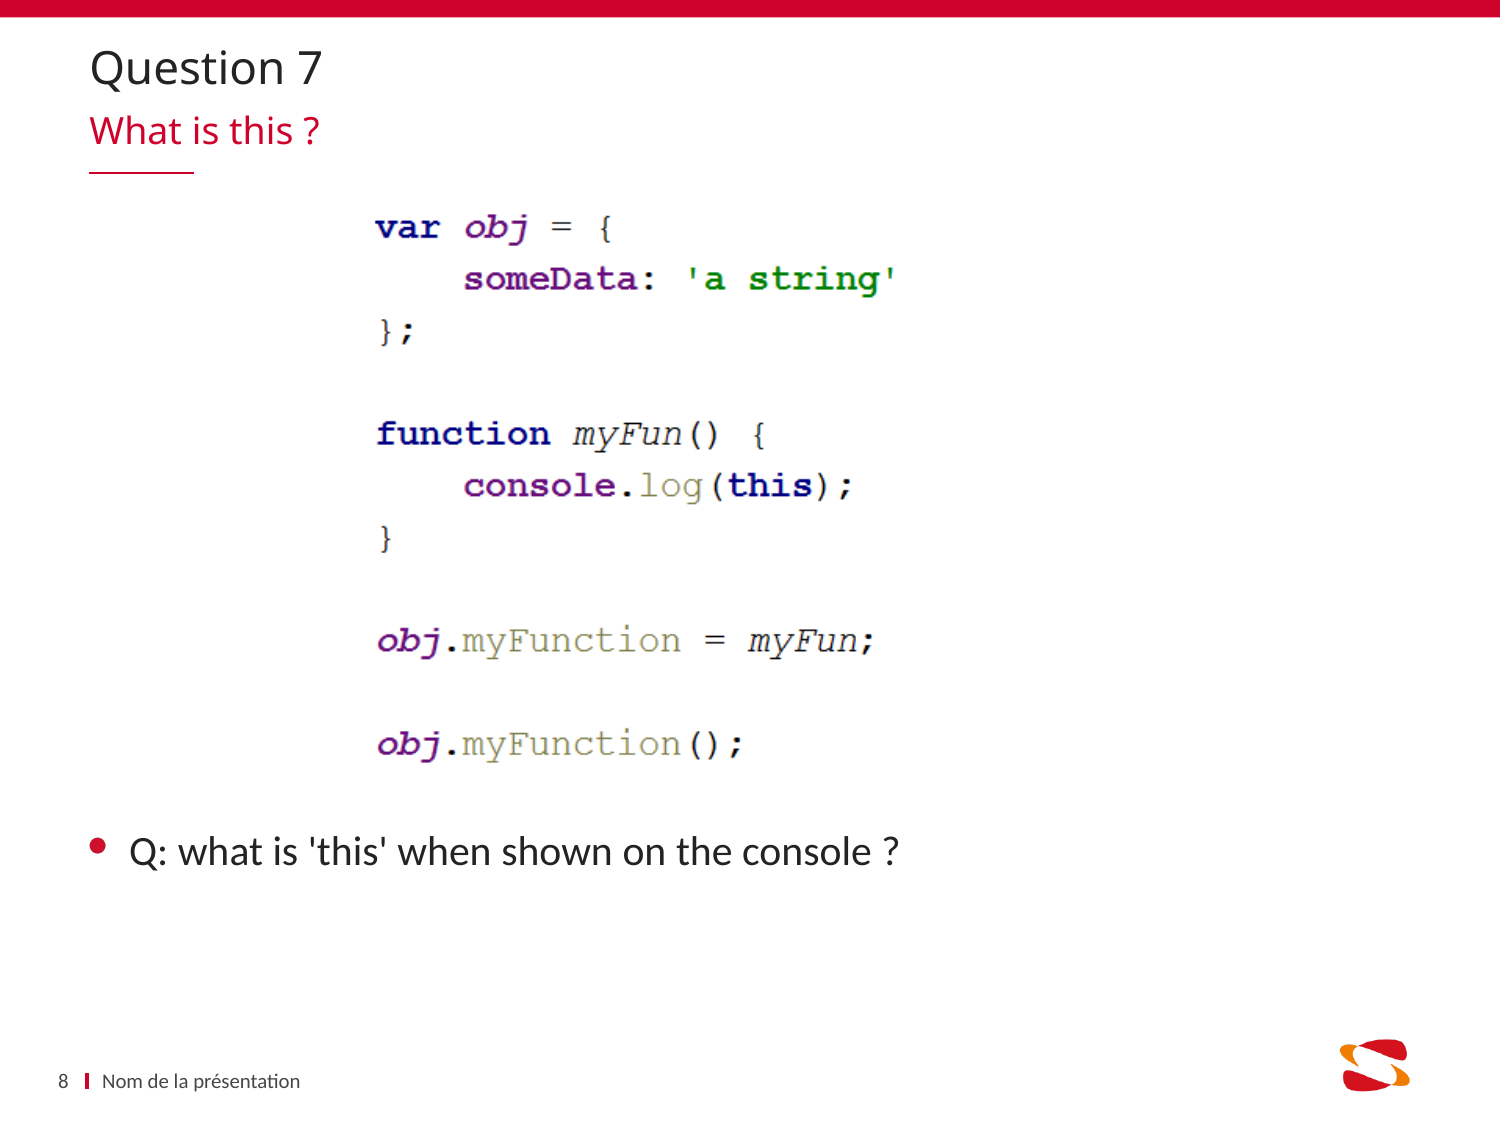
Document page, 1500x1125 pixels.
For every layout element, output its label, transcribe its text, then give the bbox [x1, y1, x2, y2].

picture [352, 199, 1144, 777]
list What is this ? [89, 107, 1409, 152]
picture [1328, 1031, 1421, 1099]
slide_number 8 [20, 1066, 69, 1094]
picture [84, 835, 111, 862]
list Q: what is 'this' when shown on the console ? [84, 823, 1412, 947]
title Question 7 [89, 42, 1409, 98]
footer Nom de la présentation [87, 1066, 833, 1094]
